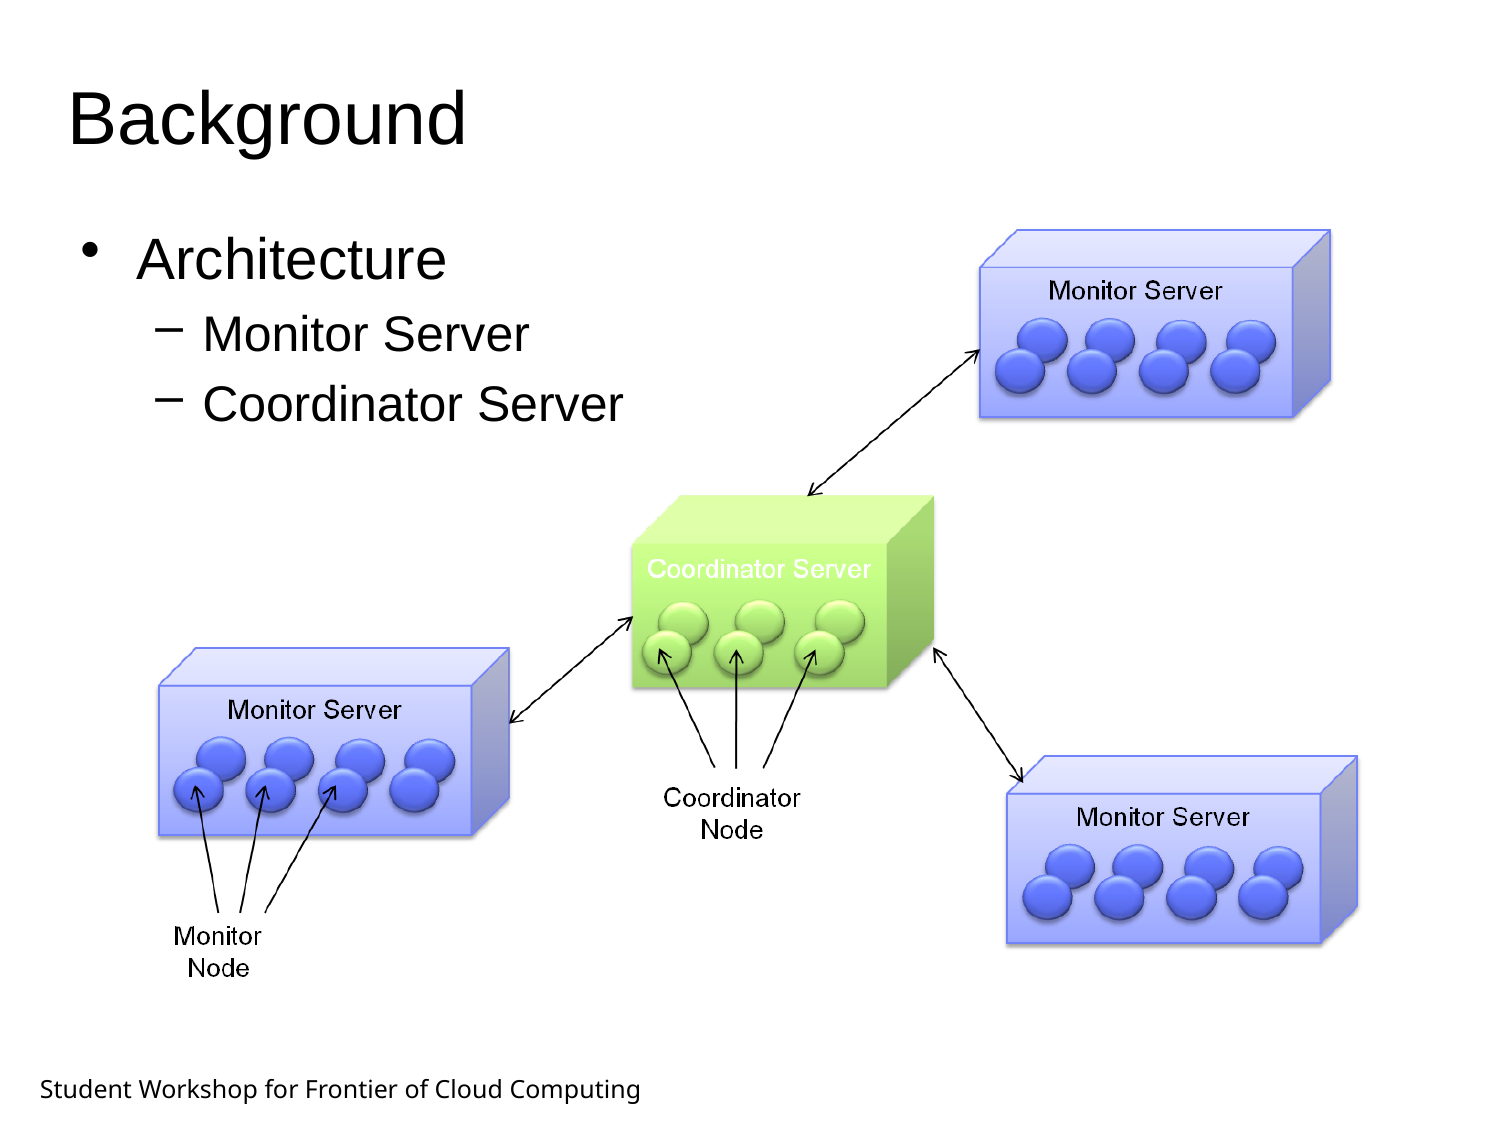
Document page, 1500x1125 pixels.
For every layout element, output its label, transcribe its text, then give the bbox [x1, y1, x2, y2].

footer Student Workshop for Frontier of Cloud Computing [24, 1074, 686, 1103]
list Architecture Monitor Server Coordinator Server [65, 213, 1435, 976]
title Background [52, 51, 1404, 177]
picture [149, 224, 1366, 992]
